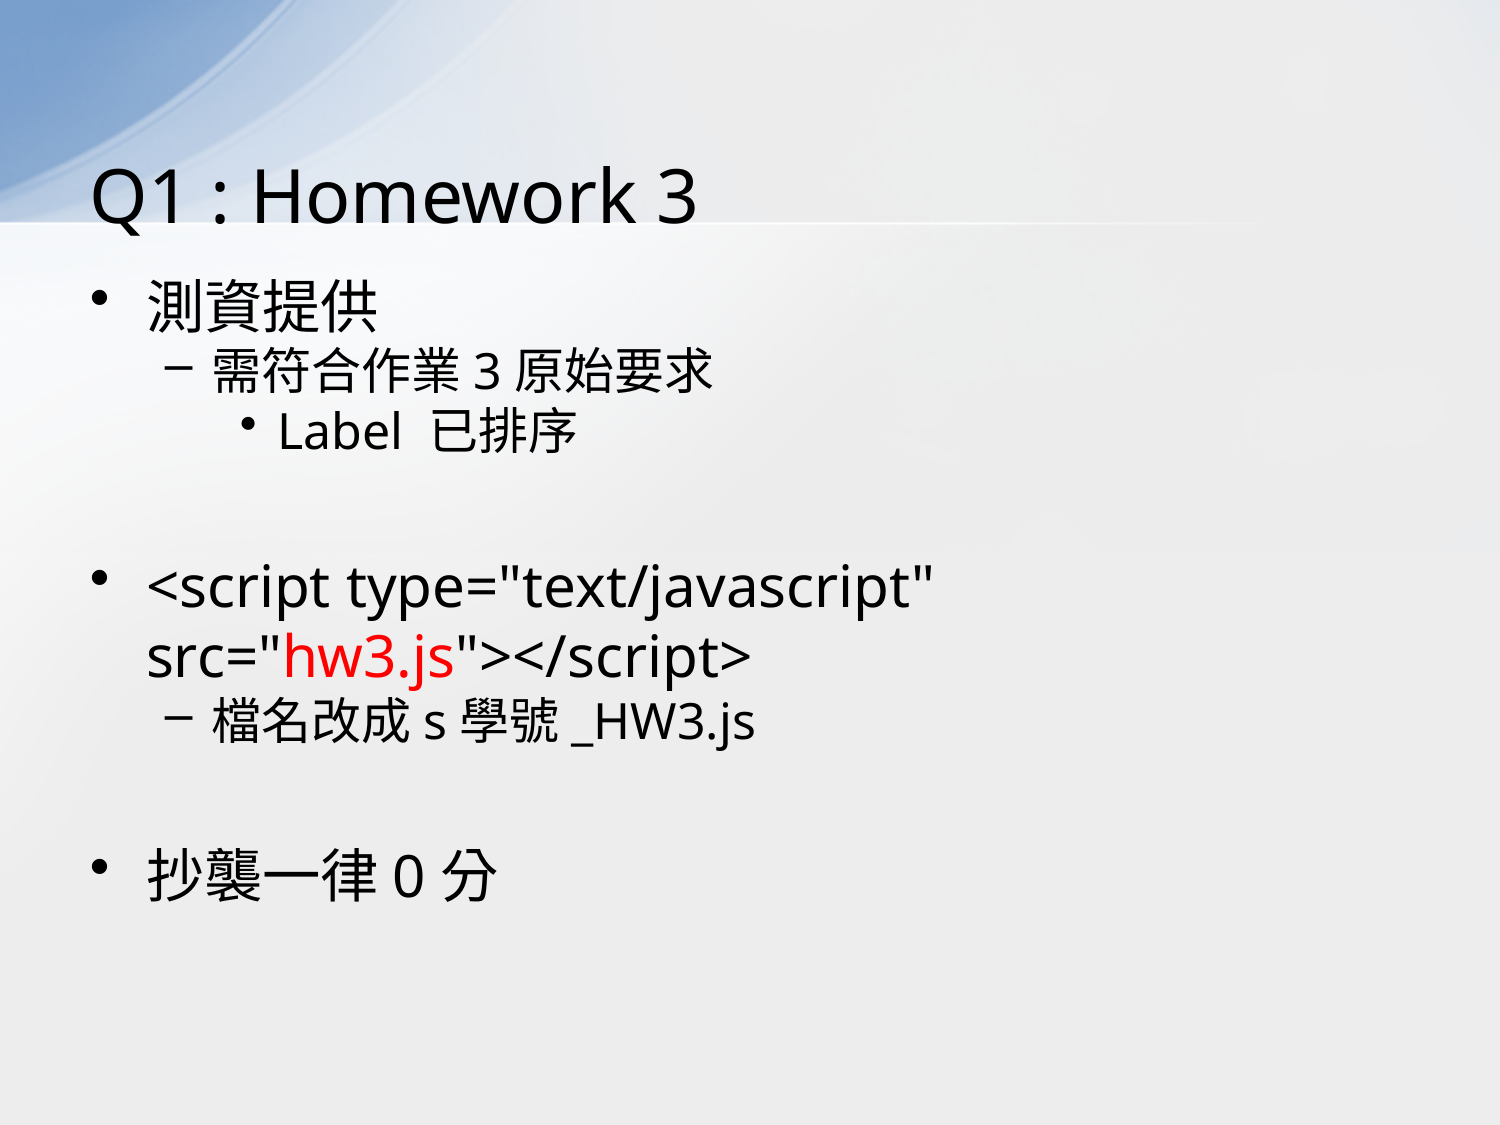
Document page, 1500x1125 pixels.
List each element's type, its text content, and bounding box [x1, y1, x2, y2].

title Q1 : Homework 3 [75, 58, 1425, 247]
picture [0, 0, 1500, 1125]
list 測資提供 需符合作業3原始要求 Label 已排序 <script type="text/javascript" src="hw3.js"></script> 檔名改成s學號_HW3.js 抄襲一律0分 [75, 262, 1425, 1005]
